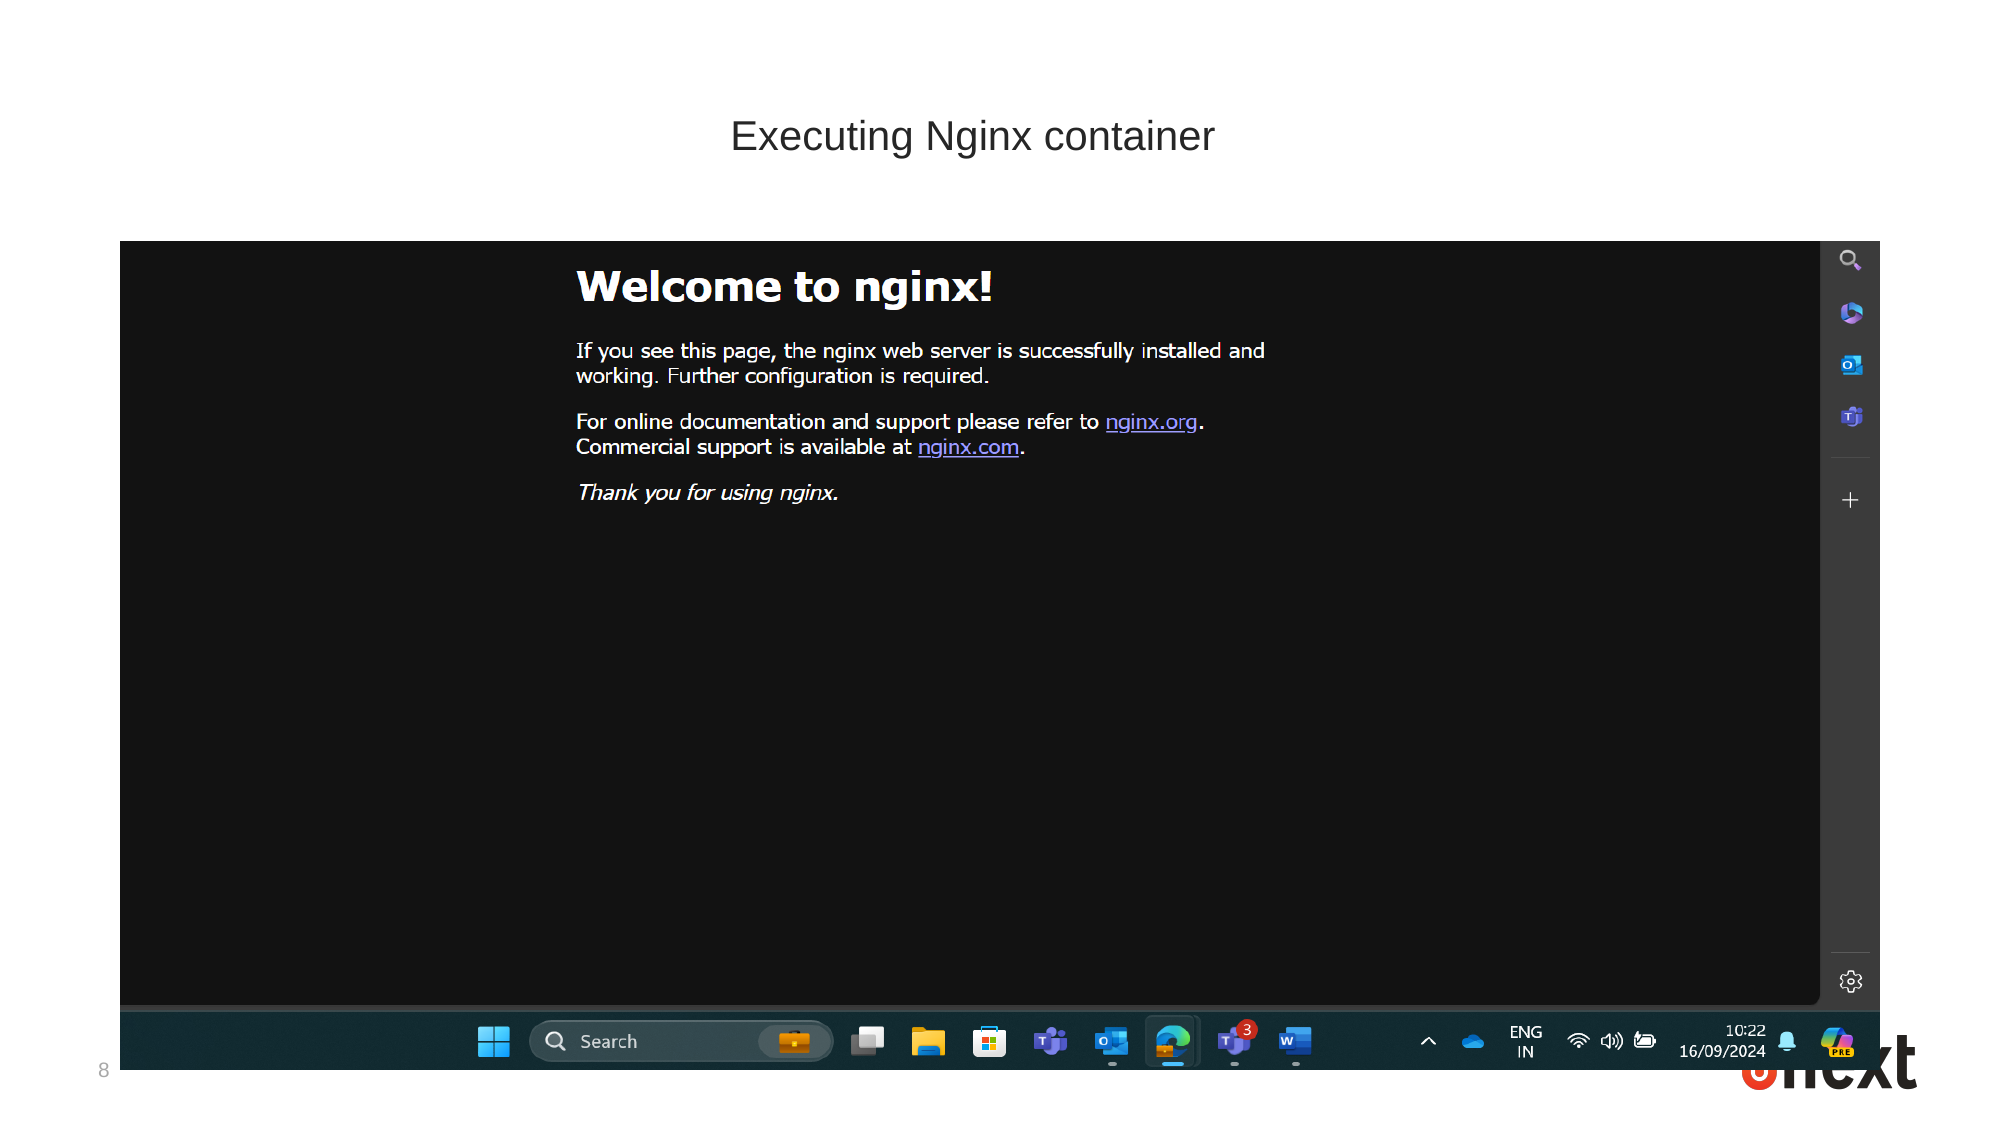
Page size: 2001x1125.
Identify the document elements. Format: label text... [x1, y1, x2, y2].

list Executing Nginx container [49, 106, 1897, 206]
picture [120, 241, 1917, 1090]
slide_number 8 [48, 1047, 110, 1091]
